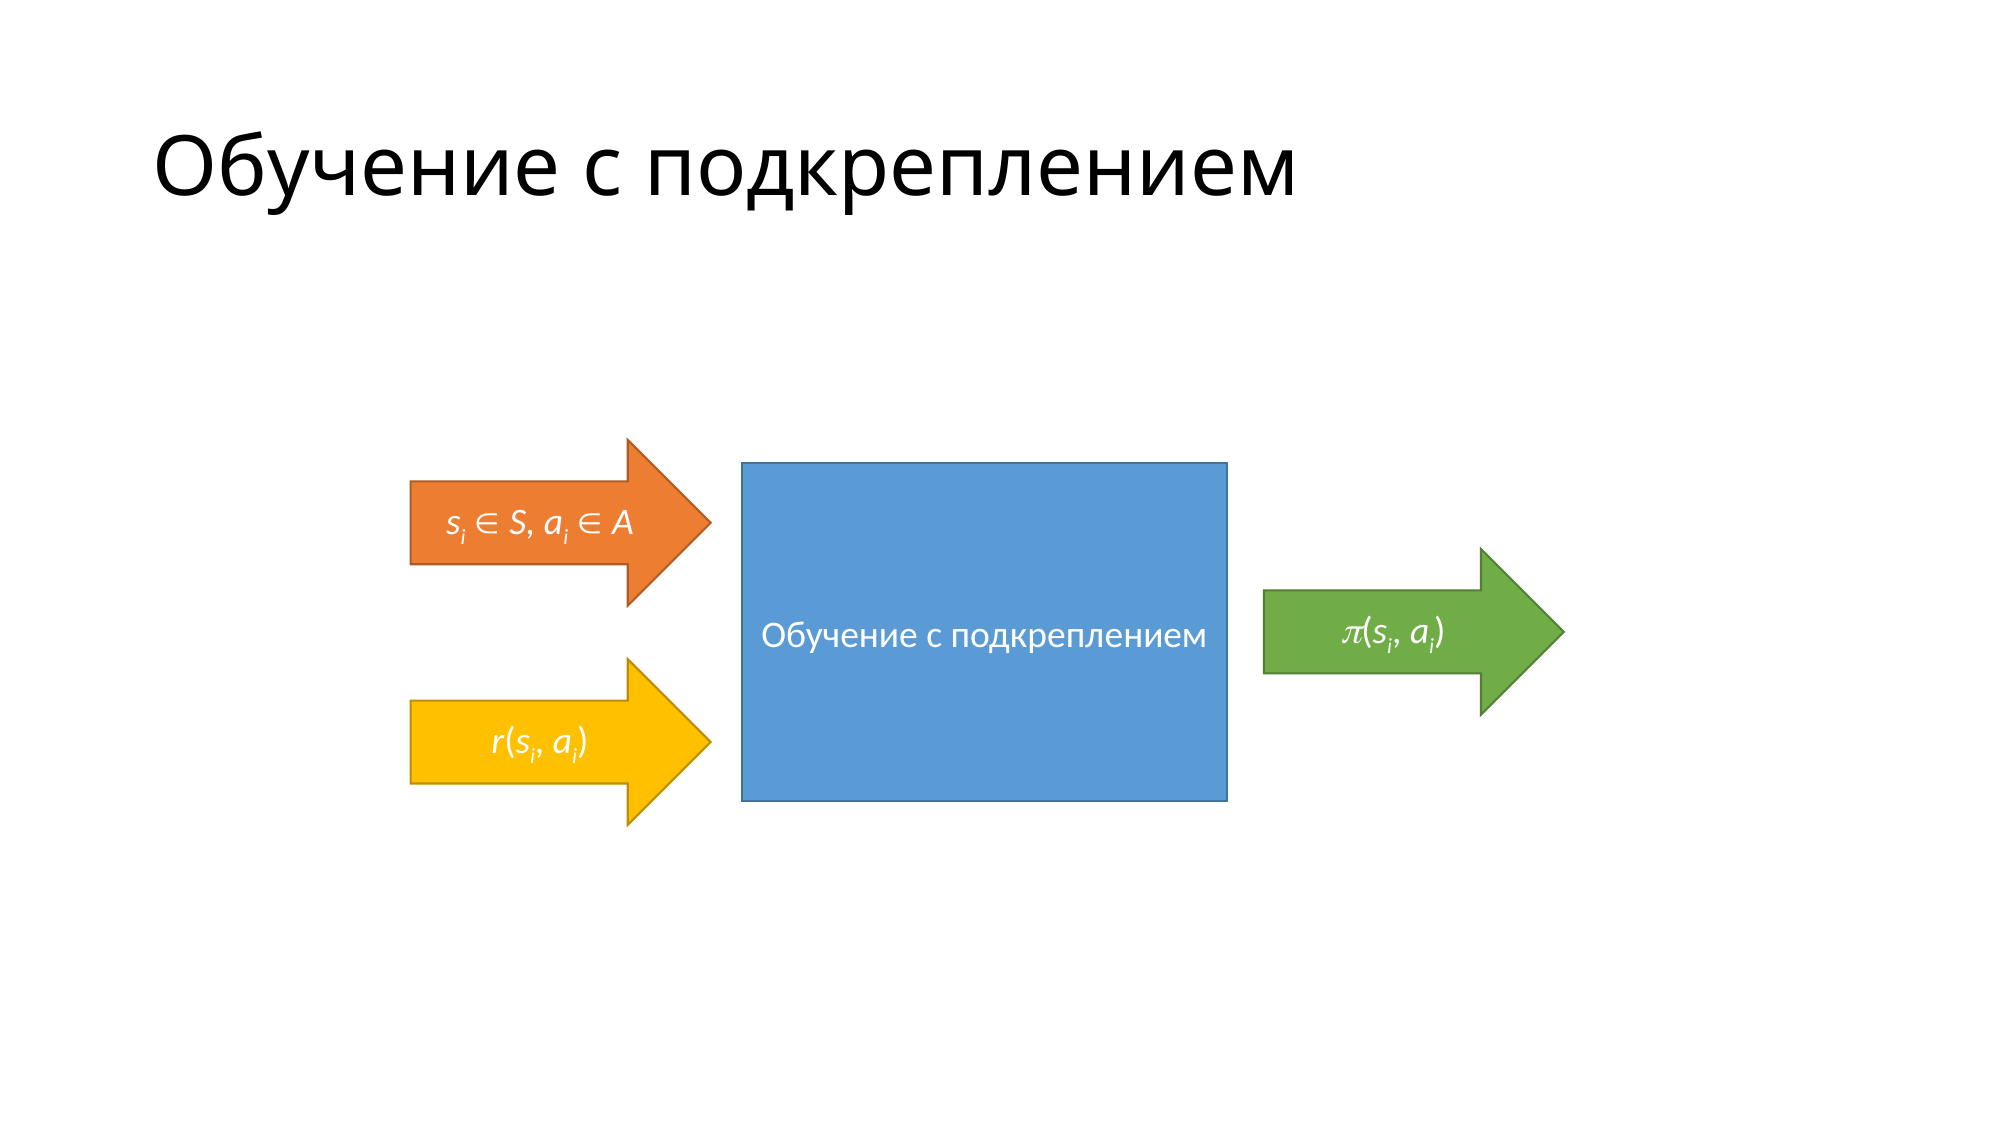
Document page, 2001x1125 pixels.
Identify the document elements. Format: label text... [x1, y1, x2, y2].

title Обучение с подкреплением [137, 59, 1863, 278]
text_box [410, 439, 1564, 825]
